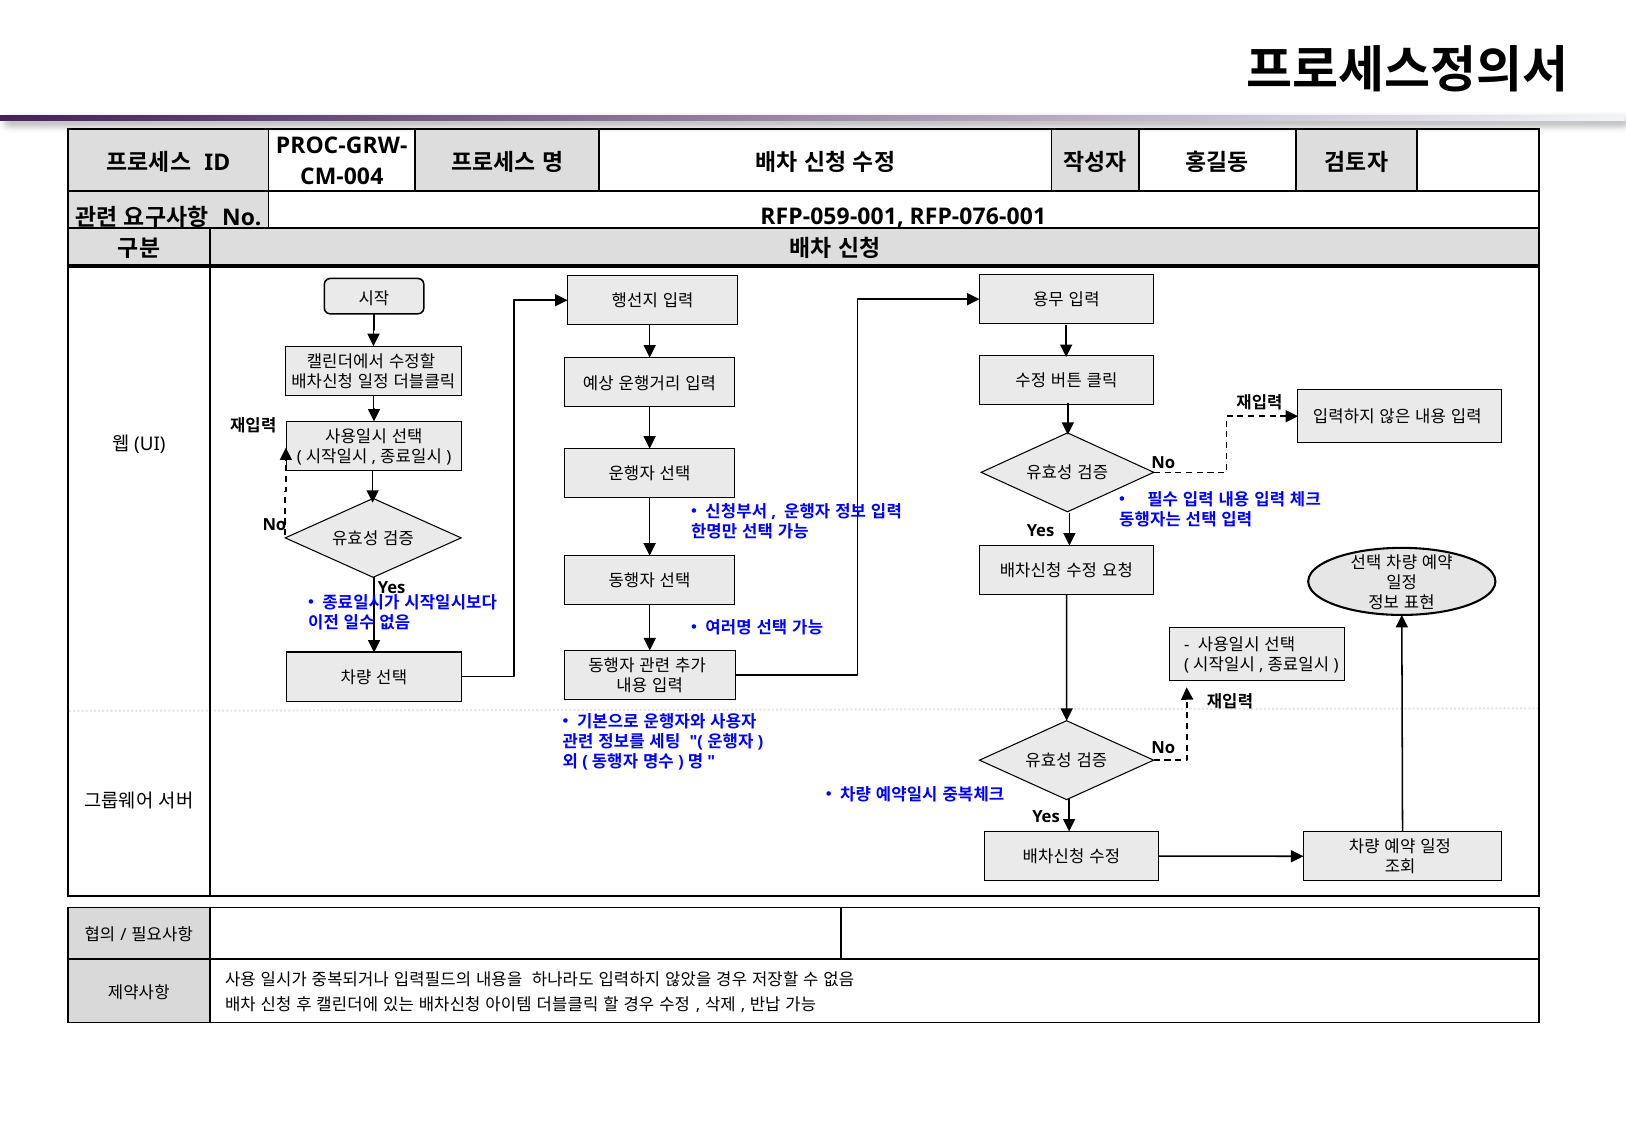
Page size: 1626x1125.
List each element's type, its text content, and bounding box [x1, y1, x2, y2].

text_box [210, 264, 1539, 896]
text_box 캘린더에서 수정할 배차신청 일정 더블클릭 [285, 346, 461, 396]
text_box 차량 선택 [286, 651, 462, 702]
text_box 예상 운행거리 입력 [568, 357, 735, 407]
text_box 수정 버튼 클릭 [980, 355, 1154, 405]
text_box No [247, 505, 302, 541]
text_box 동행자 관련 추가 내용 입력 [564, 650, 736, 700]
table_header 검토자 [1297, 130, 1416, 190]
text_box 유효성 검증 [292, 499, 461, 573]
table_header [1418, 130, 1538, 190]
text_box 입력하지 않은 내용 입력 [1298, 389, 1502, 443]
text_box 종료일시가 시작일시보다 이전 일수 없음 [293, 584, 453, 637]
text_box 운행자 선택 [568, 448, 735, 498]
table_header 배차 신청 수정 [600, 130, 1051, 190]
text_box 사용일시 선택 (시작일시,종료일시) [286, 421, 461, 471]
text_box 동행자 선택 [568, 555, 735, 605]
text_box 용무 입력 [979, 274, 1154, 324]
text_box 선택 차량 예약 일정 정보 표현 [1307, 546, 1497, 616]
table_header 프로세스 명 [416, 130, 598, 190]
text_box 프로세스정의서 [639, 29, 1584, 101]
table_header 협의/필요사항 [69, 908, 209, 958]
text_box 구분 [68, 228, 210, 264]
table_cell 제약사항 [69, 960, 209, 1022]
text_box 재입력 [215, 406, 292, 442]
text_box 유효성 검증 [979, 720, 1146, 798]
text_box No [1136, 729, 1191, 764]
text_box 차량 예약 일정 조회 [1303, 831, 1502, 881]
text_box 배차 신청 [741, 231, 929, 264]
text_box 필수 입력 내용 입력 체크 동행자는 선택 입력 [1104, 481, 1264, 517]
text_box Yes [362, 568, 421, 604]
table_header 홍길동 [1140, 130, 1295, 190]
table_cell 관련 요구사항 No. [69, 192, 268, 228]
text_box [735, 299, 980, 675]
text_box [461, 300, 568, 677]
text_box No [1136, 444, 1191, 480]
text_box 배차신청 수정 [984, 831, 1159, 881]
table_header [842, 908, 1538, 958]
text_box 행선지 입력 [567, 275, 738, 325]
table_cell 사용 일시가 중복되거나 입력필드의 내용을 하나라도 입력하지 않았을 경우 저장할 수 없음 배차 신청 후 캘린더에 있는 배차신청 아이템 더블클릭 할 경우 수정,삭제,반납 가능 [211, 960, 1538, 1022]
text_box 유효성 검증 [981, 433, 1138, 512]
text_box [1153, 416, 1298, 473]
table_cell RFP-059-001, RFP-076-001 [269, 192, 1538, 228]
table_header 프로세스 ID [69, 130, 268, 190]
text_box 여러명 선택 가능 [676, 609, 735, 646]
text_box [1153, 687, 1187, 761]
text_box Yes [1017, 798, 1075, 833]
table_header 작성자 [1052, 130, 1138, 190]
text_box 신청부서, 운행자 정보 입력 한명만 선택 가능 [676, 493, 735, 545]
text_box Yes [1011, 512, 1070, 547]
text_box 재입력 [1221, 384, 1299, 420]
text_box [210, 228, 1539, 264]
text_box 배차신청 수정 요청 [980, 545, 1154, 595]
text_box 시작 [324, 278, 424, 314]
text_box 재입력 [1191, 683, 1269, 719]
text_box - 사용일시 선택 (시작일시,종료일시) [1169, 627, 1345, 681]
text_box [68, 264, 210, 896]
table_header [211, 908, 840, 958]
text_box 차량 예약일시 중복체크 [811, 776, 1041, 811]
table_header PROC-GRW-CM-004 [269, 130, 414, 190]
text_box 기본으로 운행자와 사용자 관련 정보를 세팅 "(운행자) 외(동행자 명수)명" [547, 703, 794, 769]
